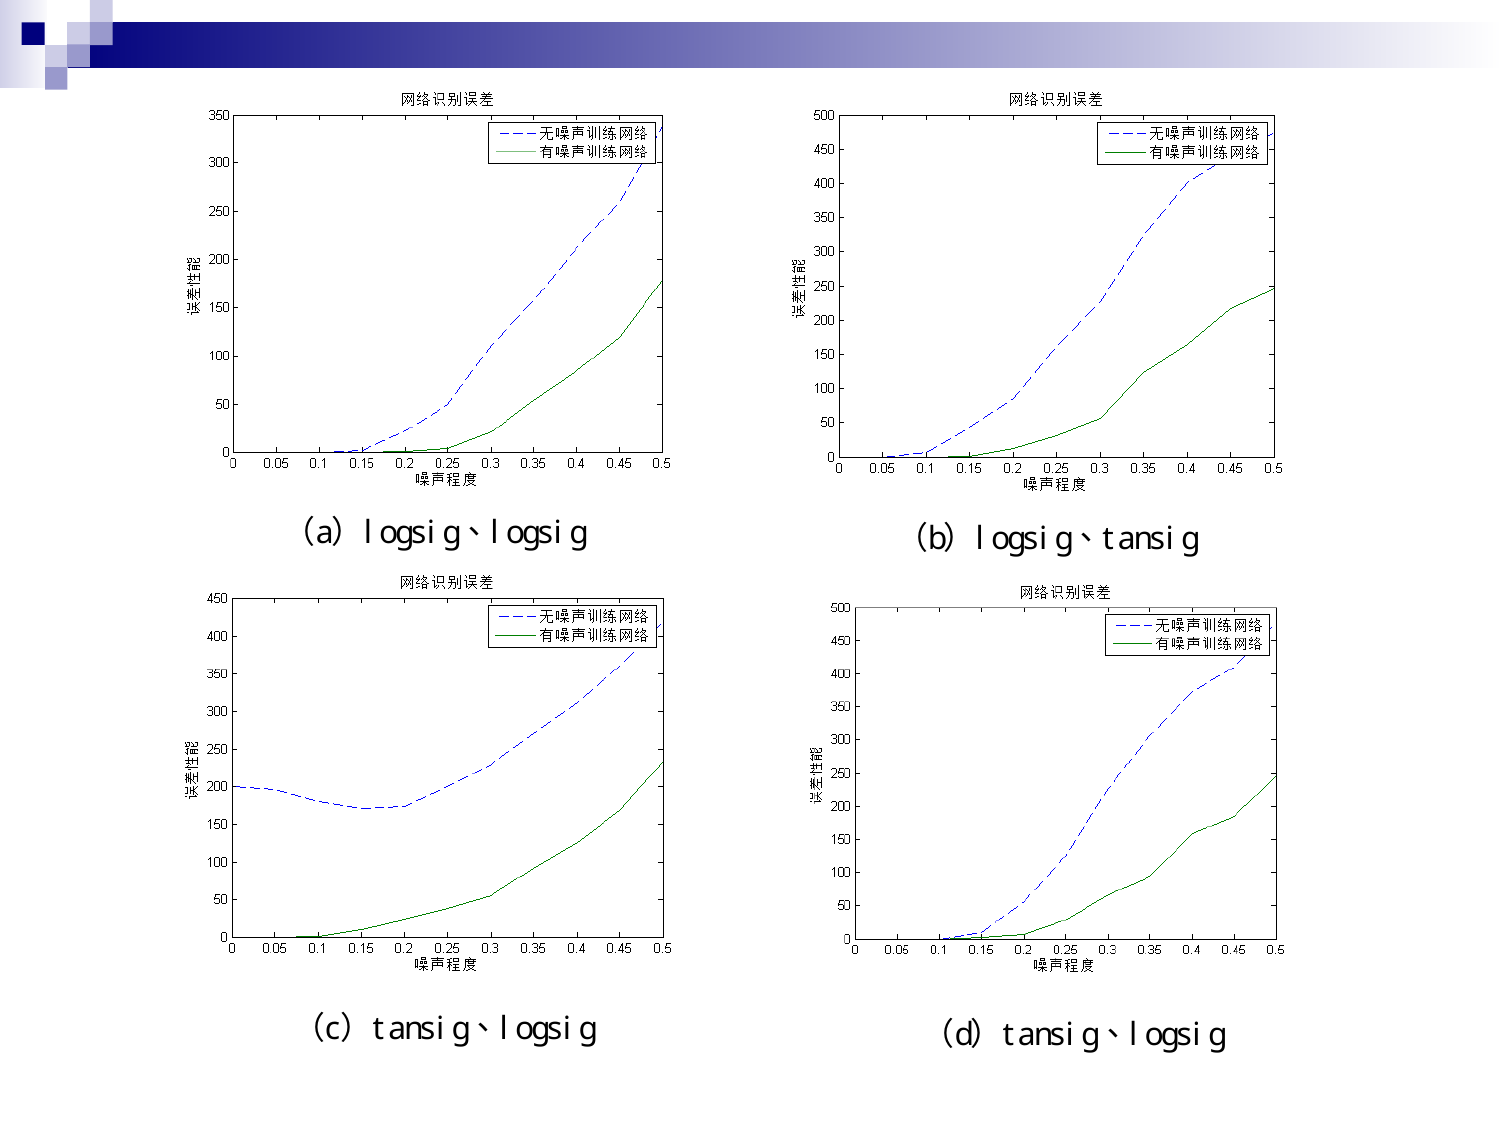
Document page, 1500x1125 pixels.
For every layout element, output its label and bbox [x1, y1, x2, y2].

picture [109, 30, 1363, 1069]
